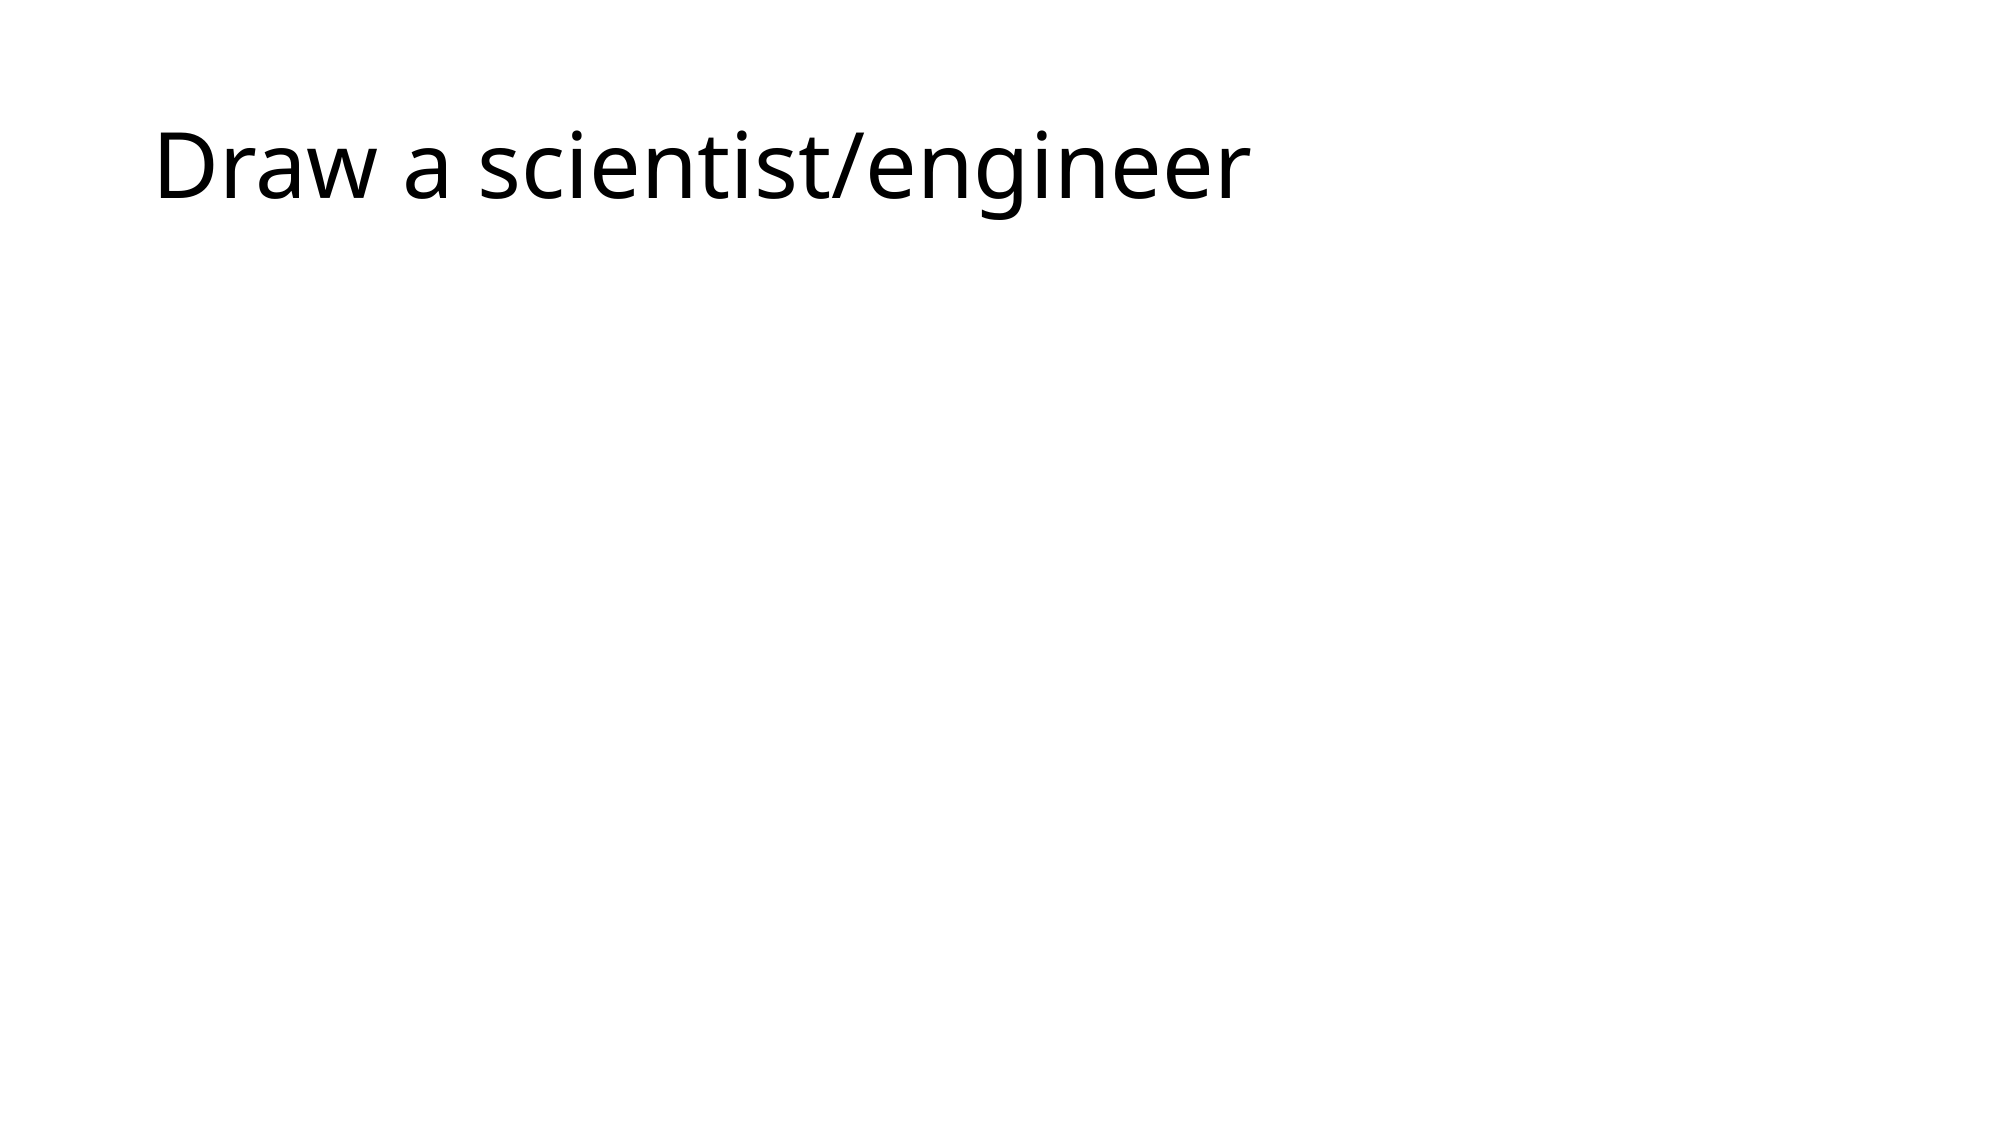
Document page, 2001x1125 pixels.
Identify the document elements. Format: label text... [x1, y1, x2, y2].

title Draw a scientist/engineer [137, 59, 1863, 278]
